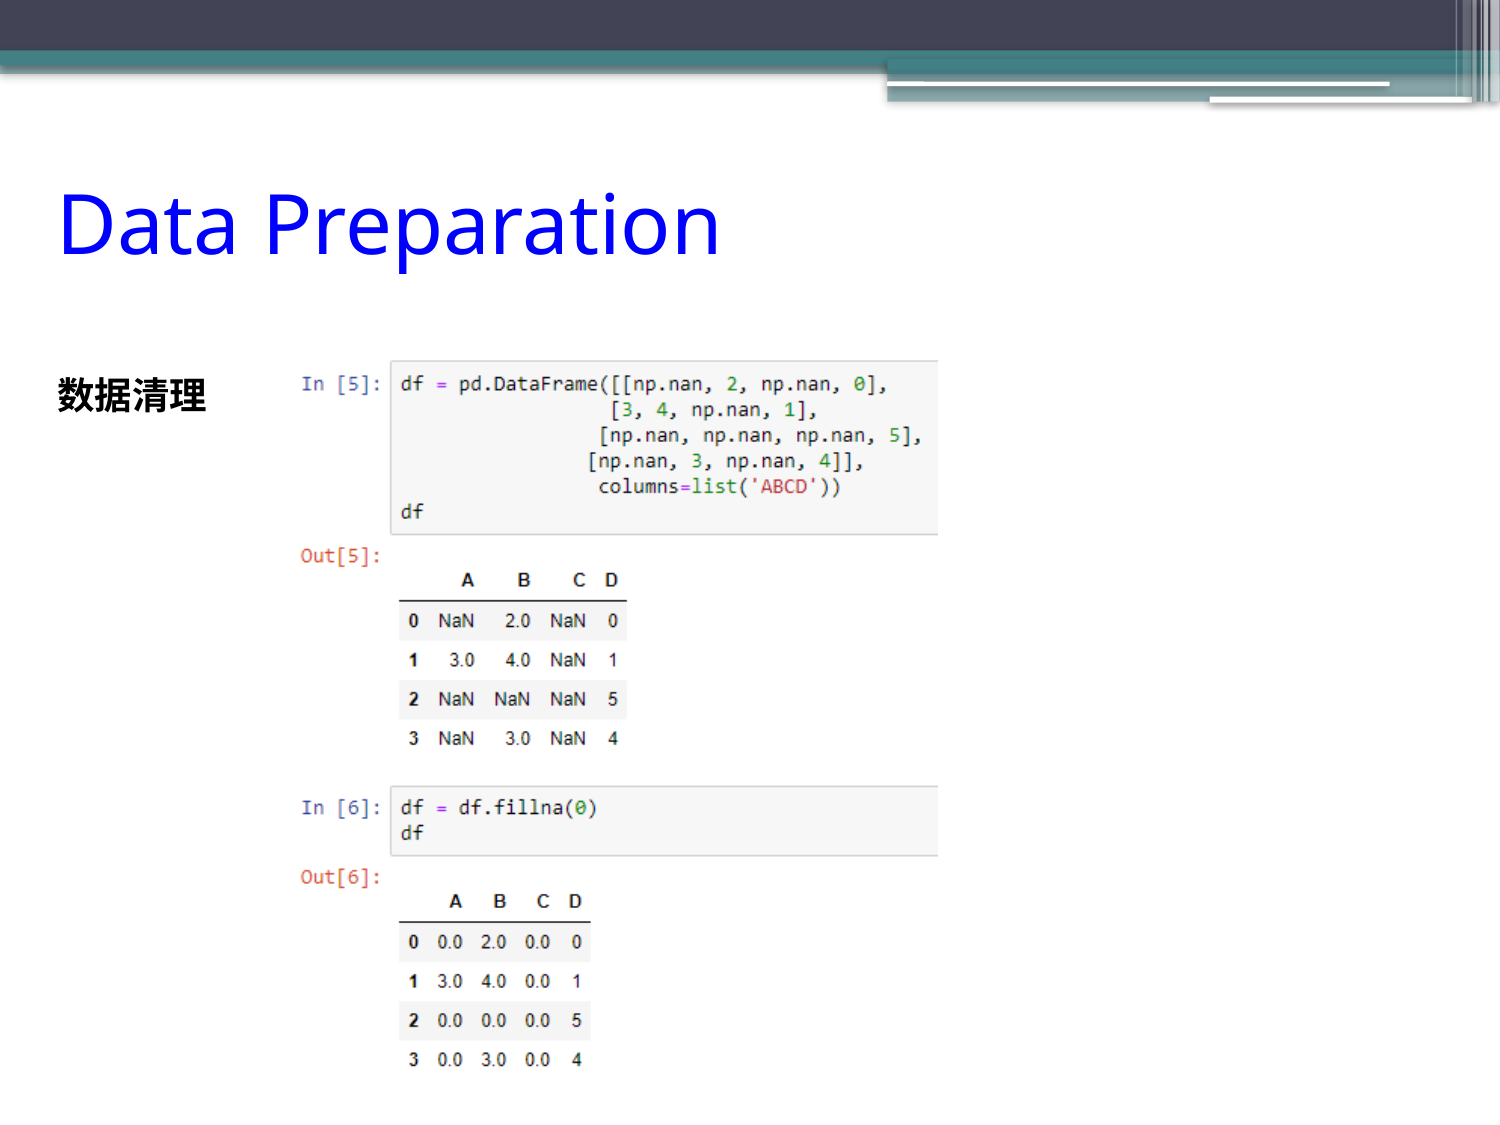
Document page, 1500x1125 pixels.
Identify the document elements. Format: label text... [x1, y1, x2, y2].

text_box 数据清理 [42, 364, 223, 425]
title Data Preparation [41, 133, 1392, 309]
picture [262, 356, 938, 1096]
